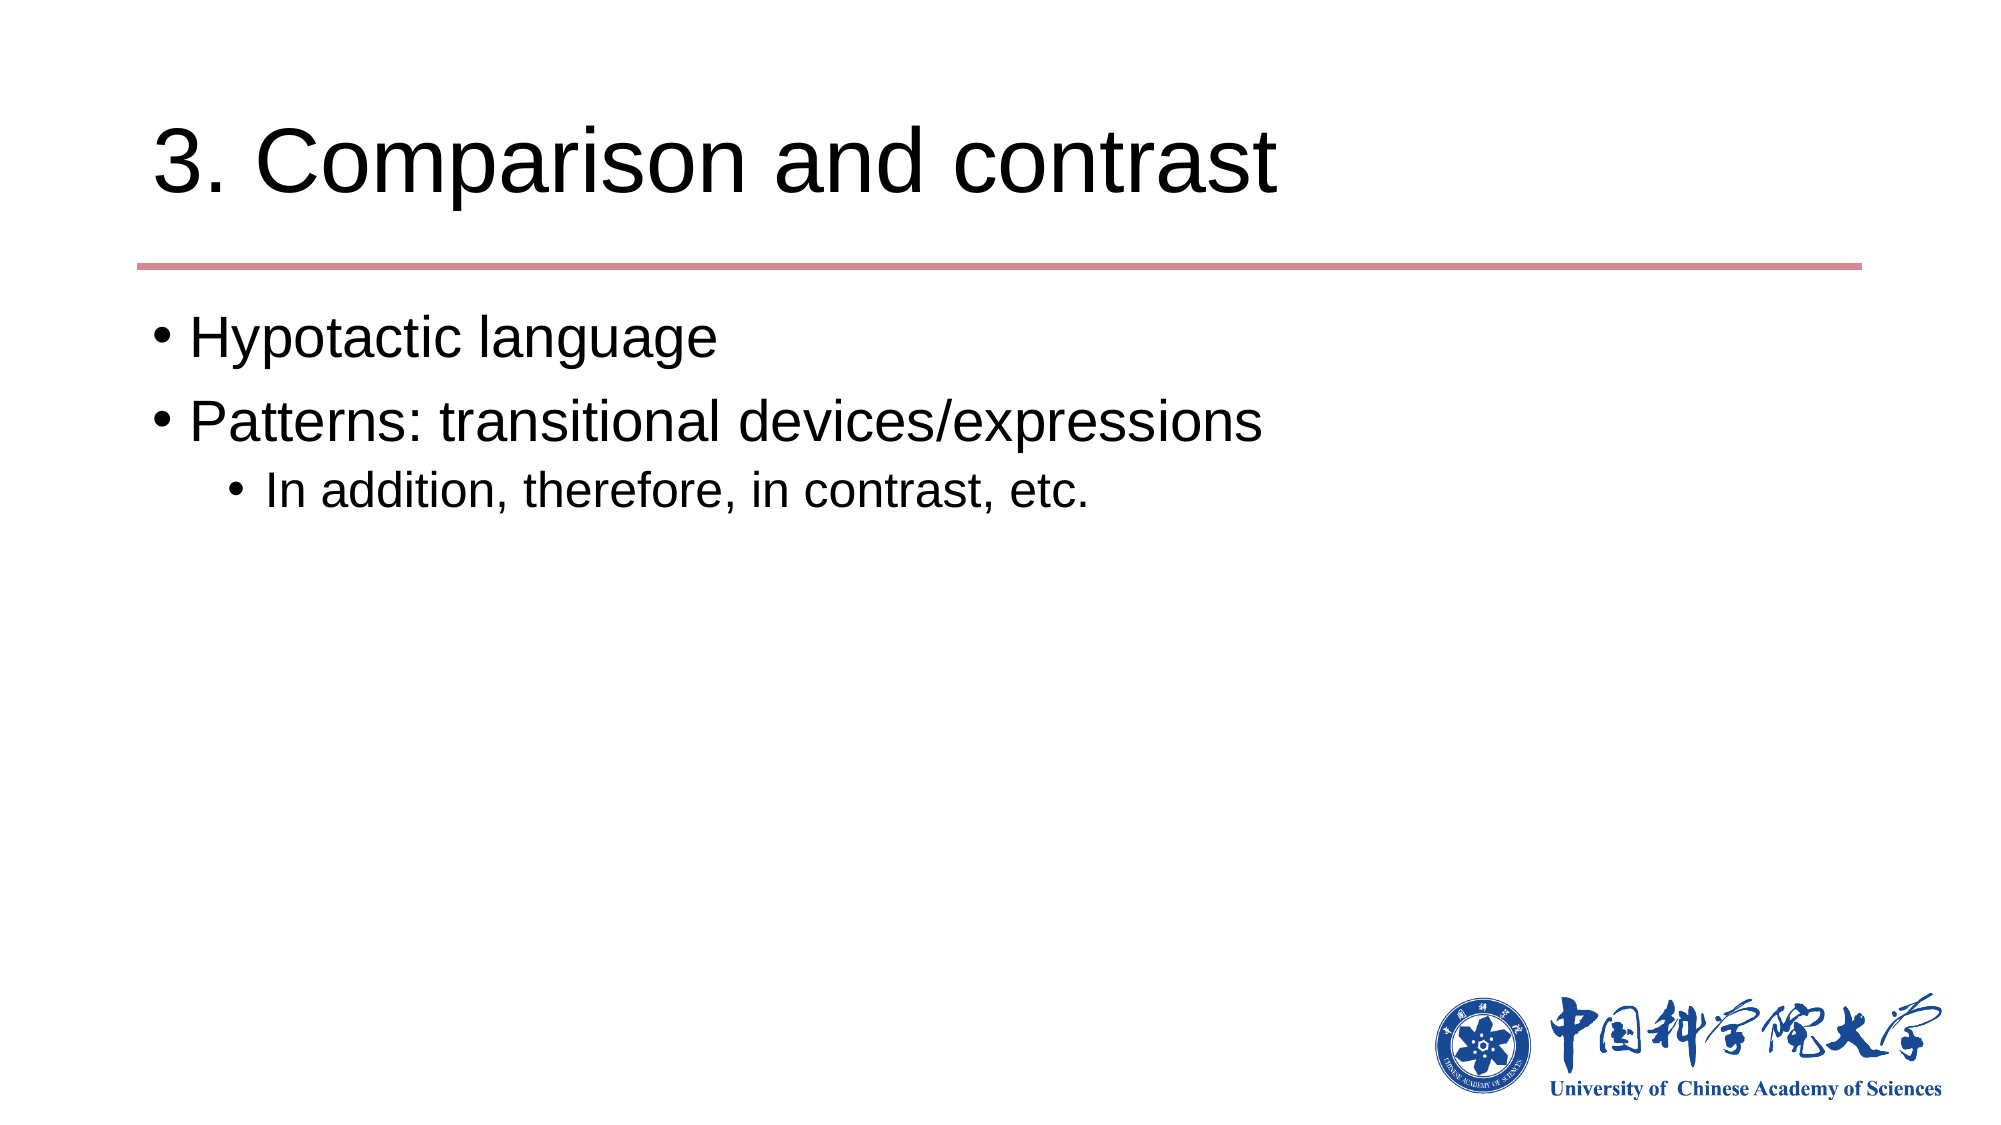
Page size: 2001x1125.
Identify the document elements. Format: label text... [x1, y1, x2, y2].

picture [1435, 993, 1942, 1100]
title 3. Comparison and contrast [137, 59, 1863, 267]
list Hypotactic language Patterns: transitional devices/expressions In addition, therefore, in contrast, etc. [137, 299, 1863, 1014]
